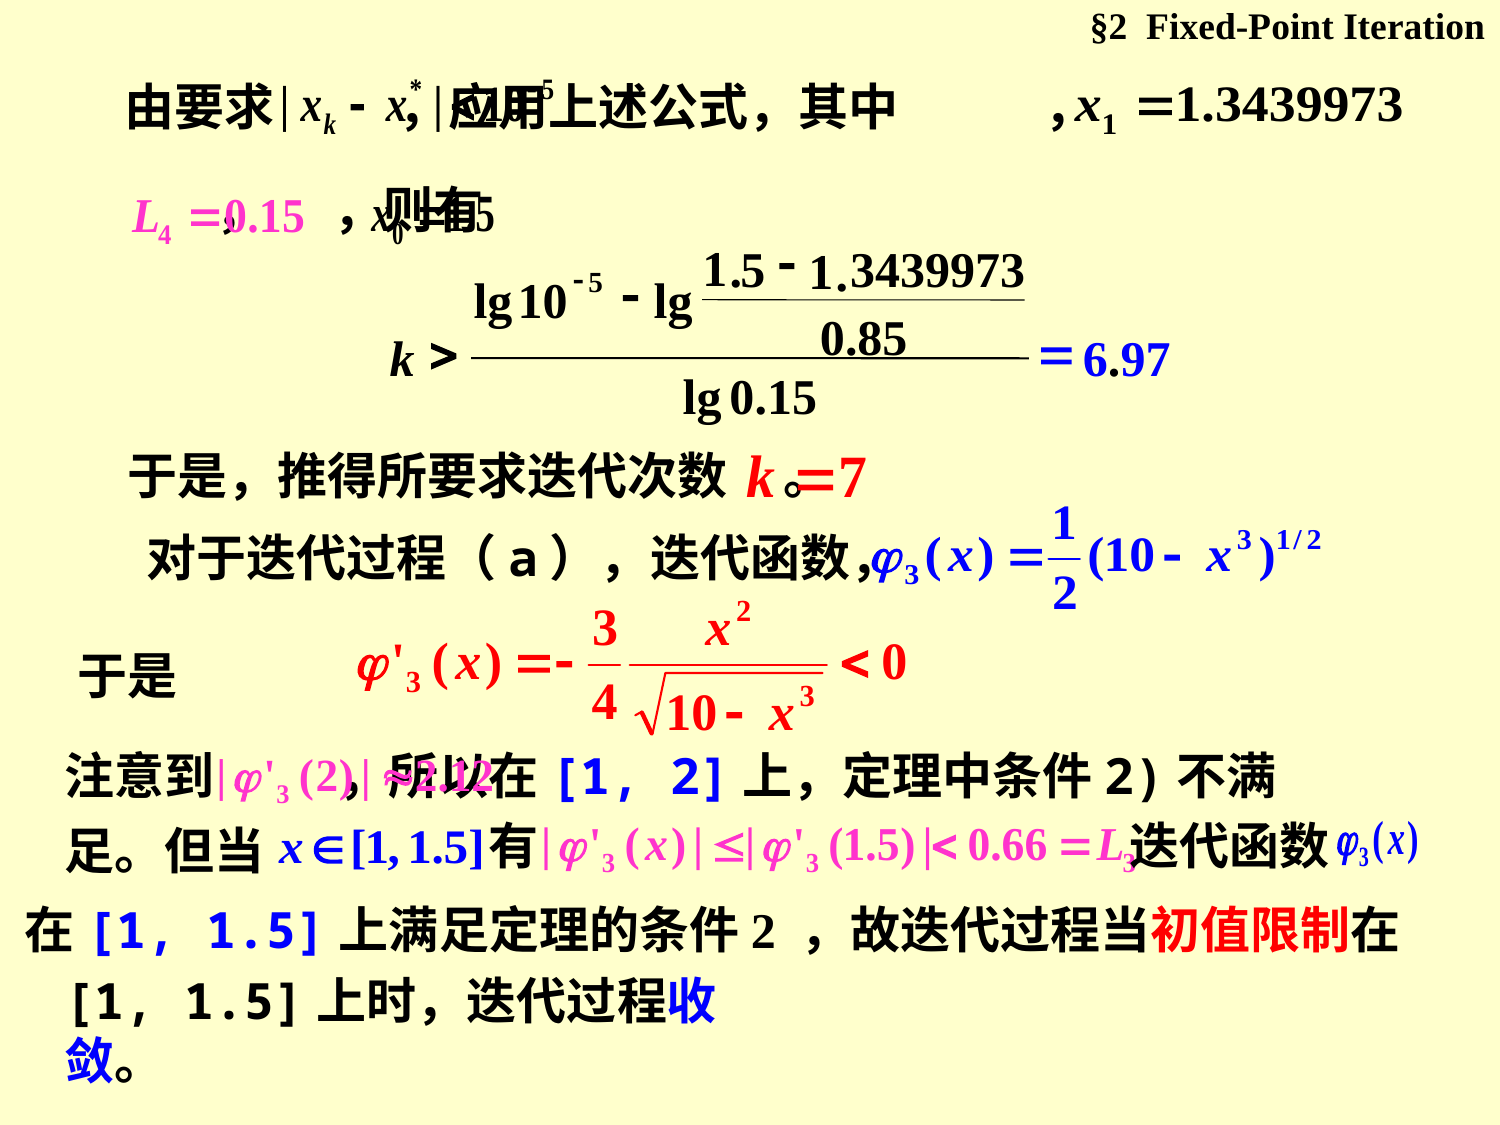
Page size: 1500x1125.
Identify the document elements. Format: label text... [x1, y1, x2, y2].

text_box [49, 737, 1475, 813]
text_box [112, 437, 1113, 513]
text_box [131, 489, 1329, 619]
text_box 于是 [62, 637, 231, 713]
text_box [62, 49, 1500, 258]
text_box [49, 794, 1436, 888]
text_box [349, 587, 913, 737]
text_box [49, 890, 1376, 1038]
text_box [389, 230, 1171, 425]
text_box §2 Fixed-Point Iteration [1025, 0, 1500, 49]
